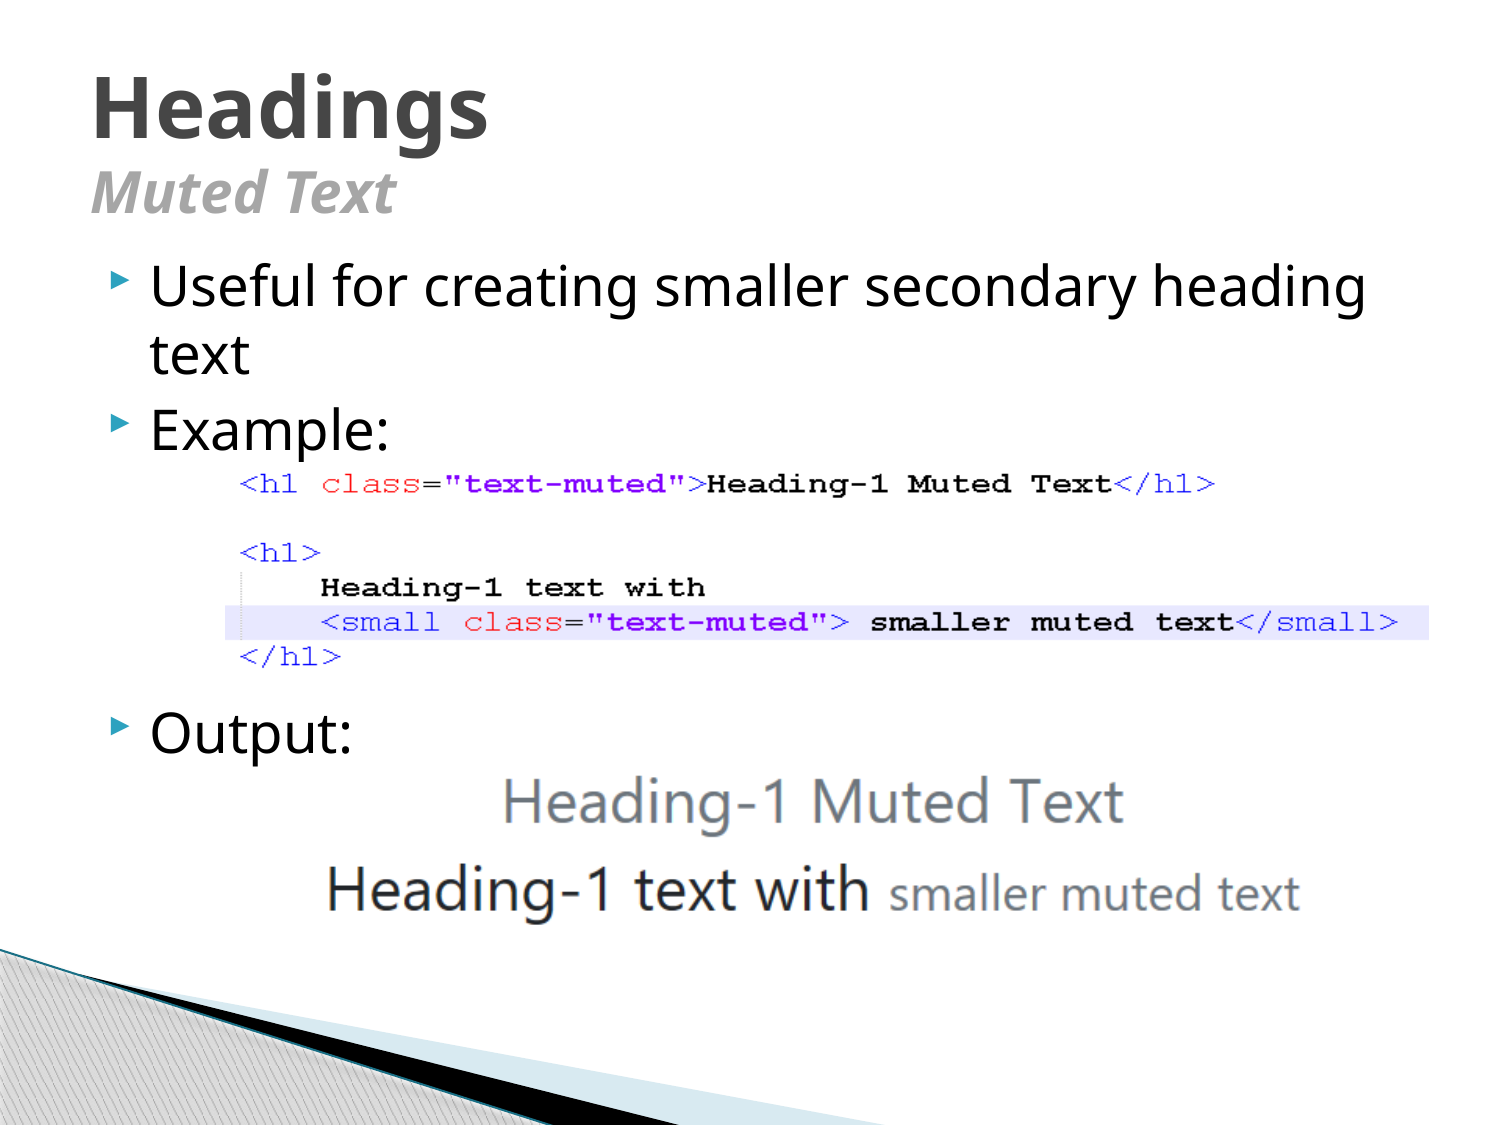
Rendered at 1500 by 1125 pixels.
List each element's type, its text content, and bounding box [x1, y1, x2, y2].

picture [274, 762, 1344, 973]
picture [224, 462, 1429, 688]
title Headings Muted Text [75, 45, 1425, 233]
list Useful for creating smaller secondary heading text Example: Output: [75, 243, 1425, 986]
